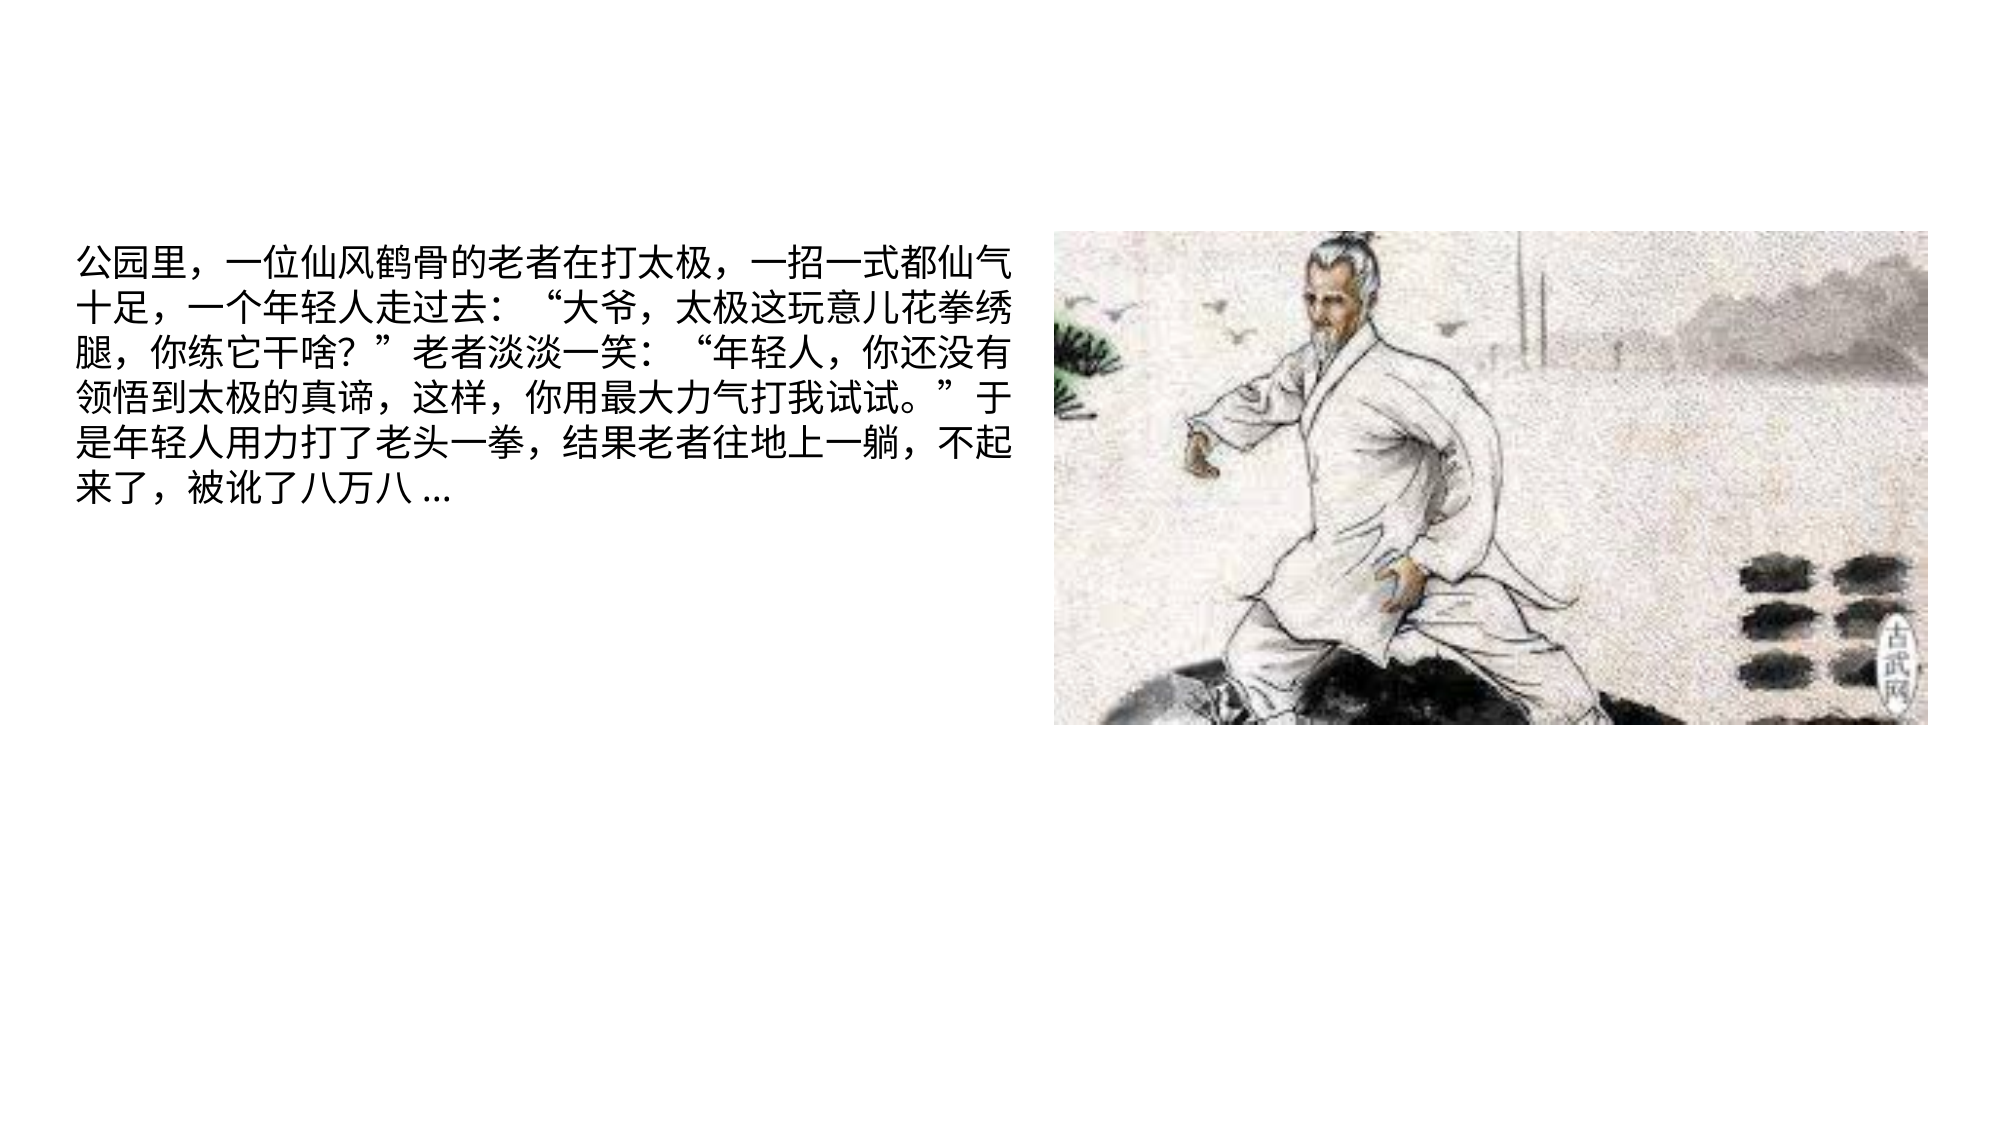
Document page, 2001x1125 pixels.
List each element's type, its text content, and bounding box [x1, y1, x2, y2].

text_box 公园里，一位仙风鹤骨的老者在打太极，一招一式都仙气十足，一个年轻人走过去：“大爷，太极这玩意儿花拳绣腿，你练它干啥？”老者淡淡一笑：“年轻人，你还没有领悟到太极的真谛，这样，你用最大力气打我试试。”于是年轻人用力打了老头一拳，结果老者往地上一躺，不起来了，被讹了八万八... [60, 231, 1032, 516]
picture [1054, 231, 1928, 725]
